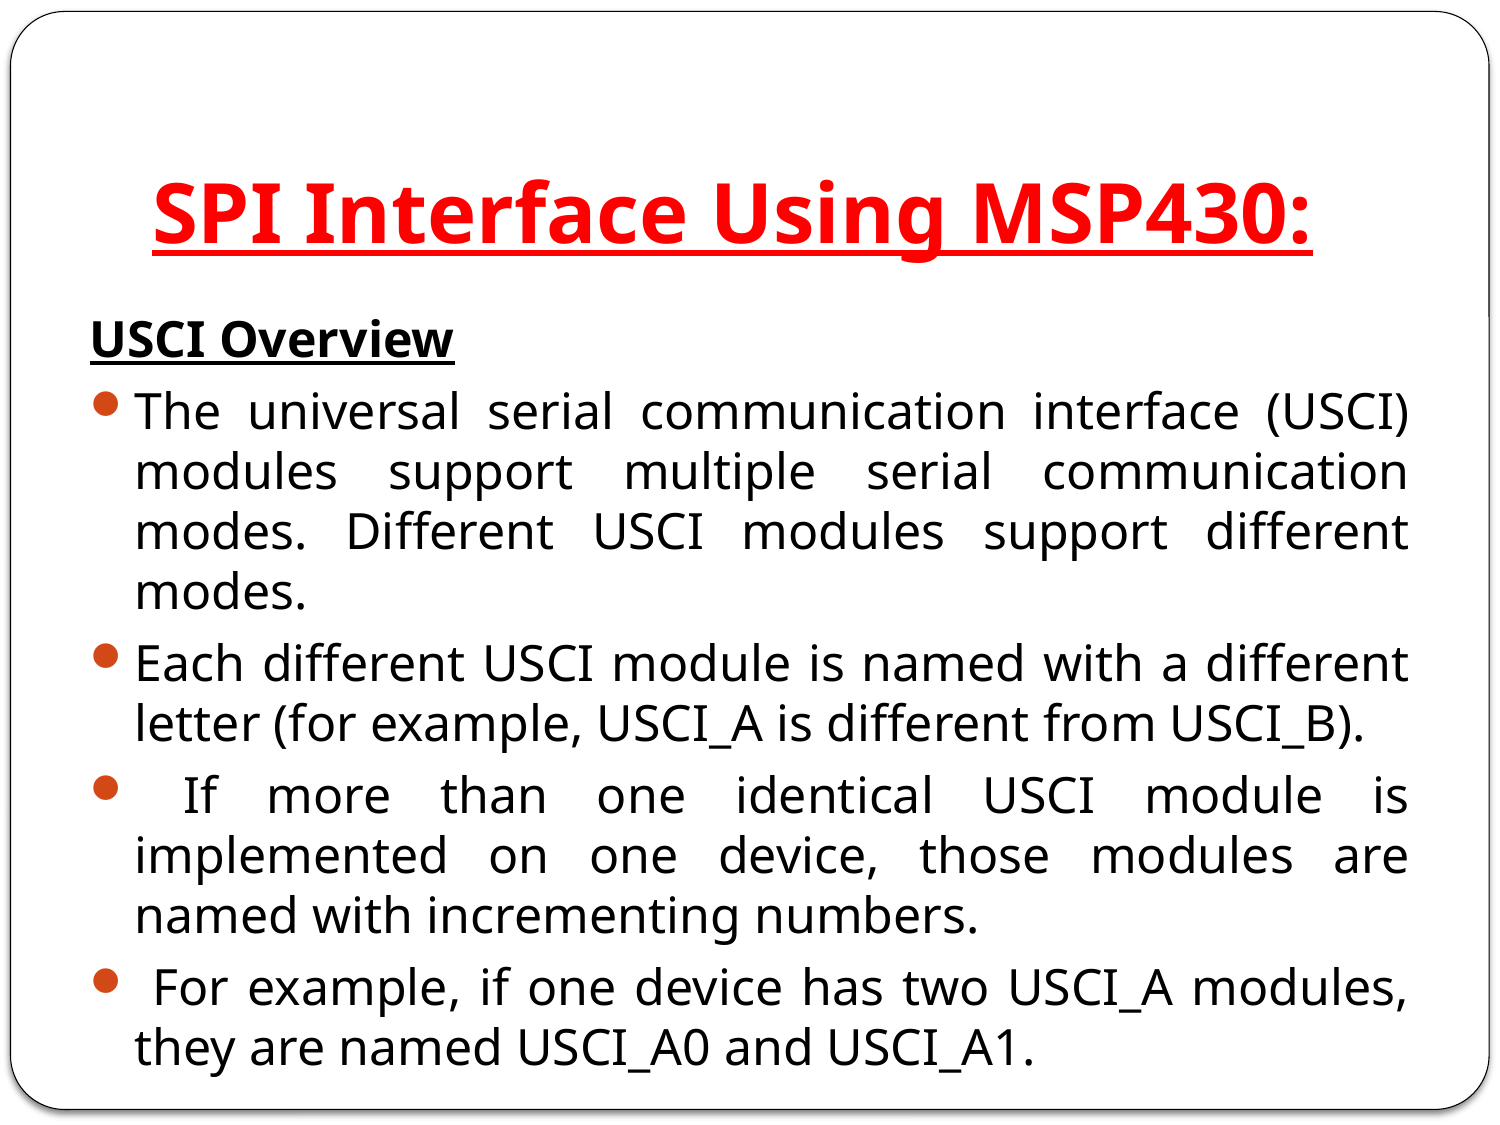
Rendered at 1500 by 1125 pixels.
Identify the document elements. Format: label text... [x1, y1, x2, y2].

title SPI Interface Using MSP430: [137, 87, 1368, 275]
list USCI Overview The universal serial communication interface (USCI) modules support multiple serial communication modes. Different USCI modules support different modes. Each different USCI module is named with a different letter (for example, USCI_A is different from USCI_B). If more than one identical USCI module is implemented on one device, those modules are named with incrementing numbers. For example, if one device has two USCI_A modules, they are named USCI_A0 and USCI_A1. [75, 299, 1425, 1088]
